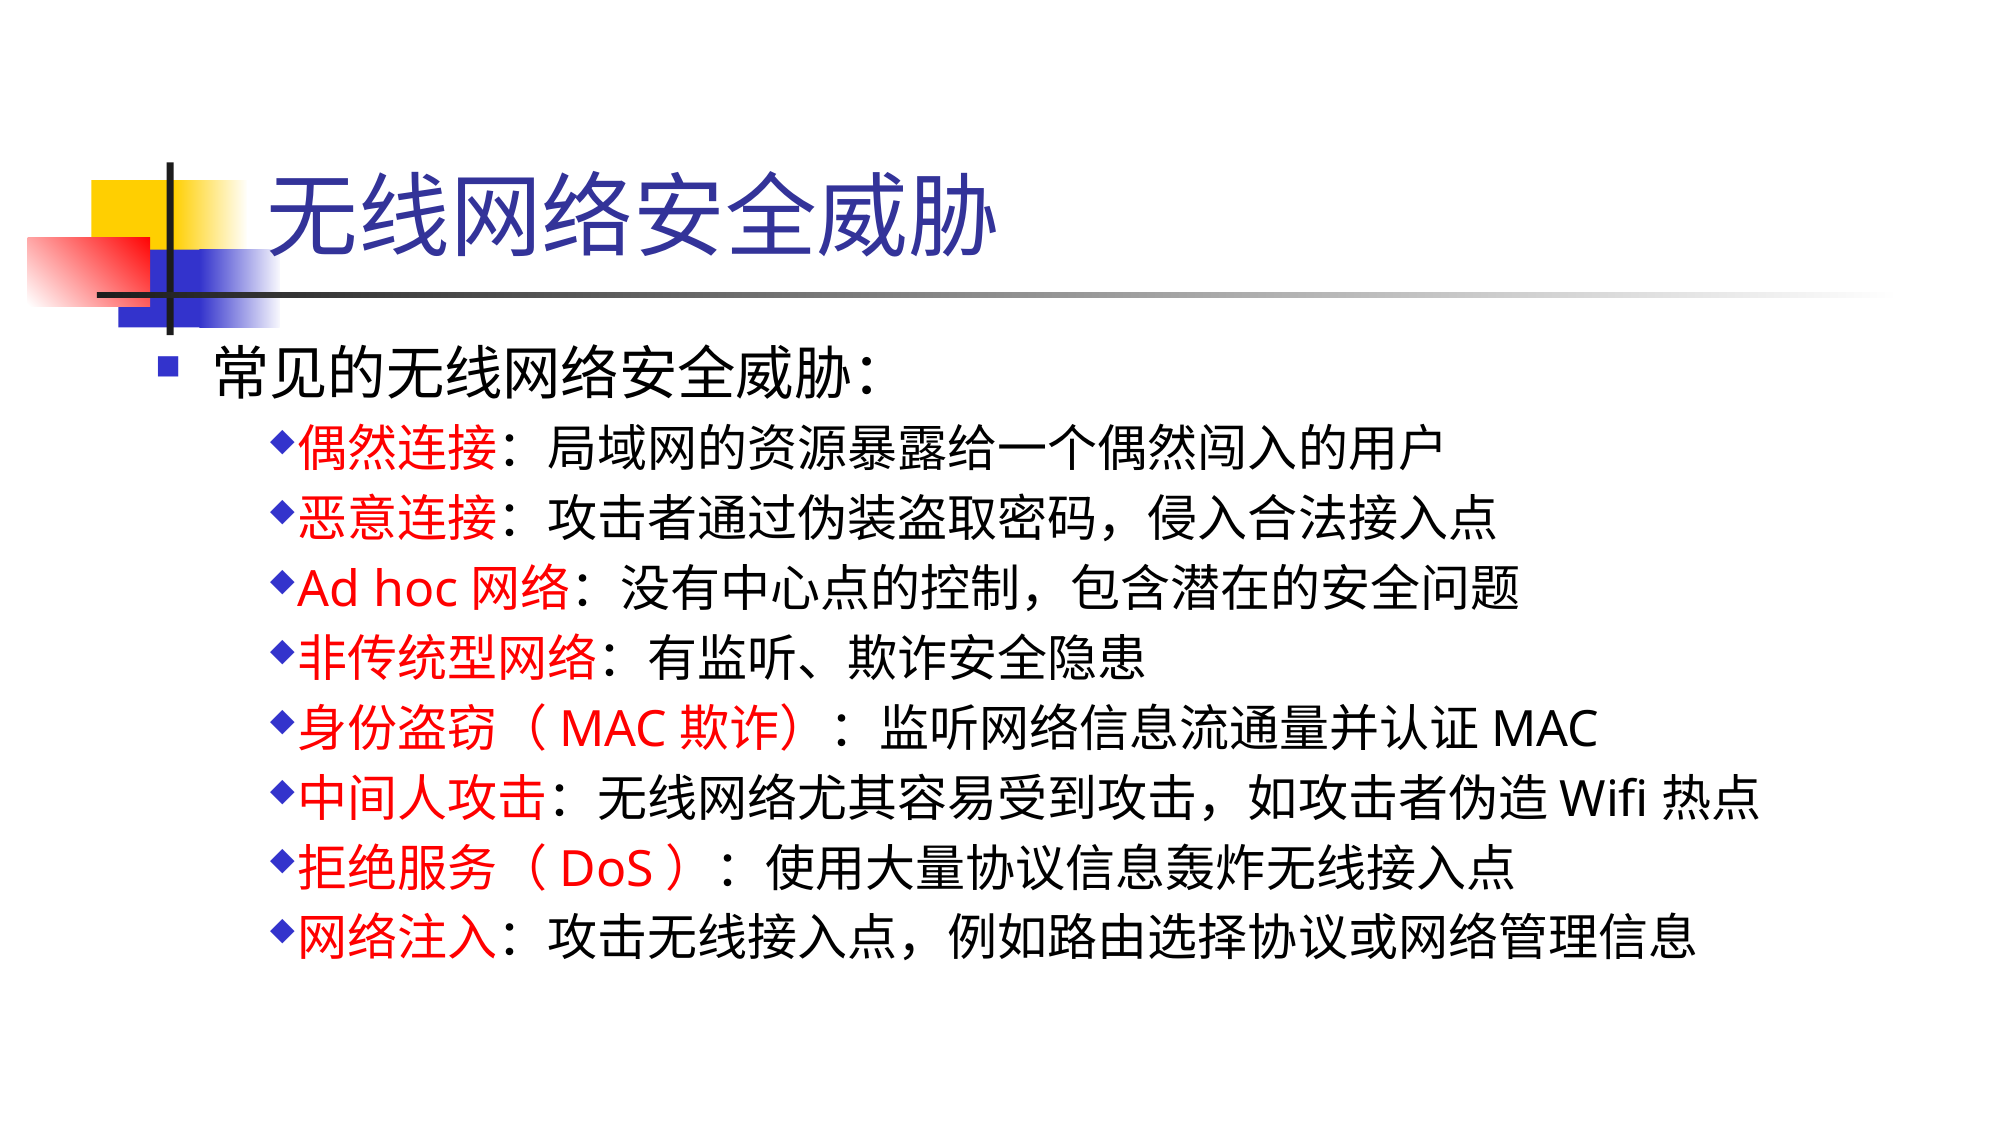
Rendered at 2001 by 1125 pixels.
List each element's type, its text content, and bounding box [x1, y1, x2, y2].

title 无线网络安全威胁 [251, 35, 1957, 275]
list 常见的无线网络安全威胁： 偶然连接：局域网的资源暴露给一个偶然闯入的用户 恶意连接：攻击者通过伪装盗取密码，侵入合法接入点 Ad hoc网络：没有中心点的控制，包含潜在的安全问题 非传统型网络：有监听、欺诈安全隐患 身份盗窃（MAC欺诈）：监听网络信息流通量并认证MAC 中间人攻击：无线网络尤其容易受到攻击，如攻击者伪造Wifi热点 拒绝服务（DoS）：使用大量协议信息轰炸无线接入点 网络注入：攻击无线接入点，例如路由选择协议或网络管理信息 [140, 328, 1817, 1060]
